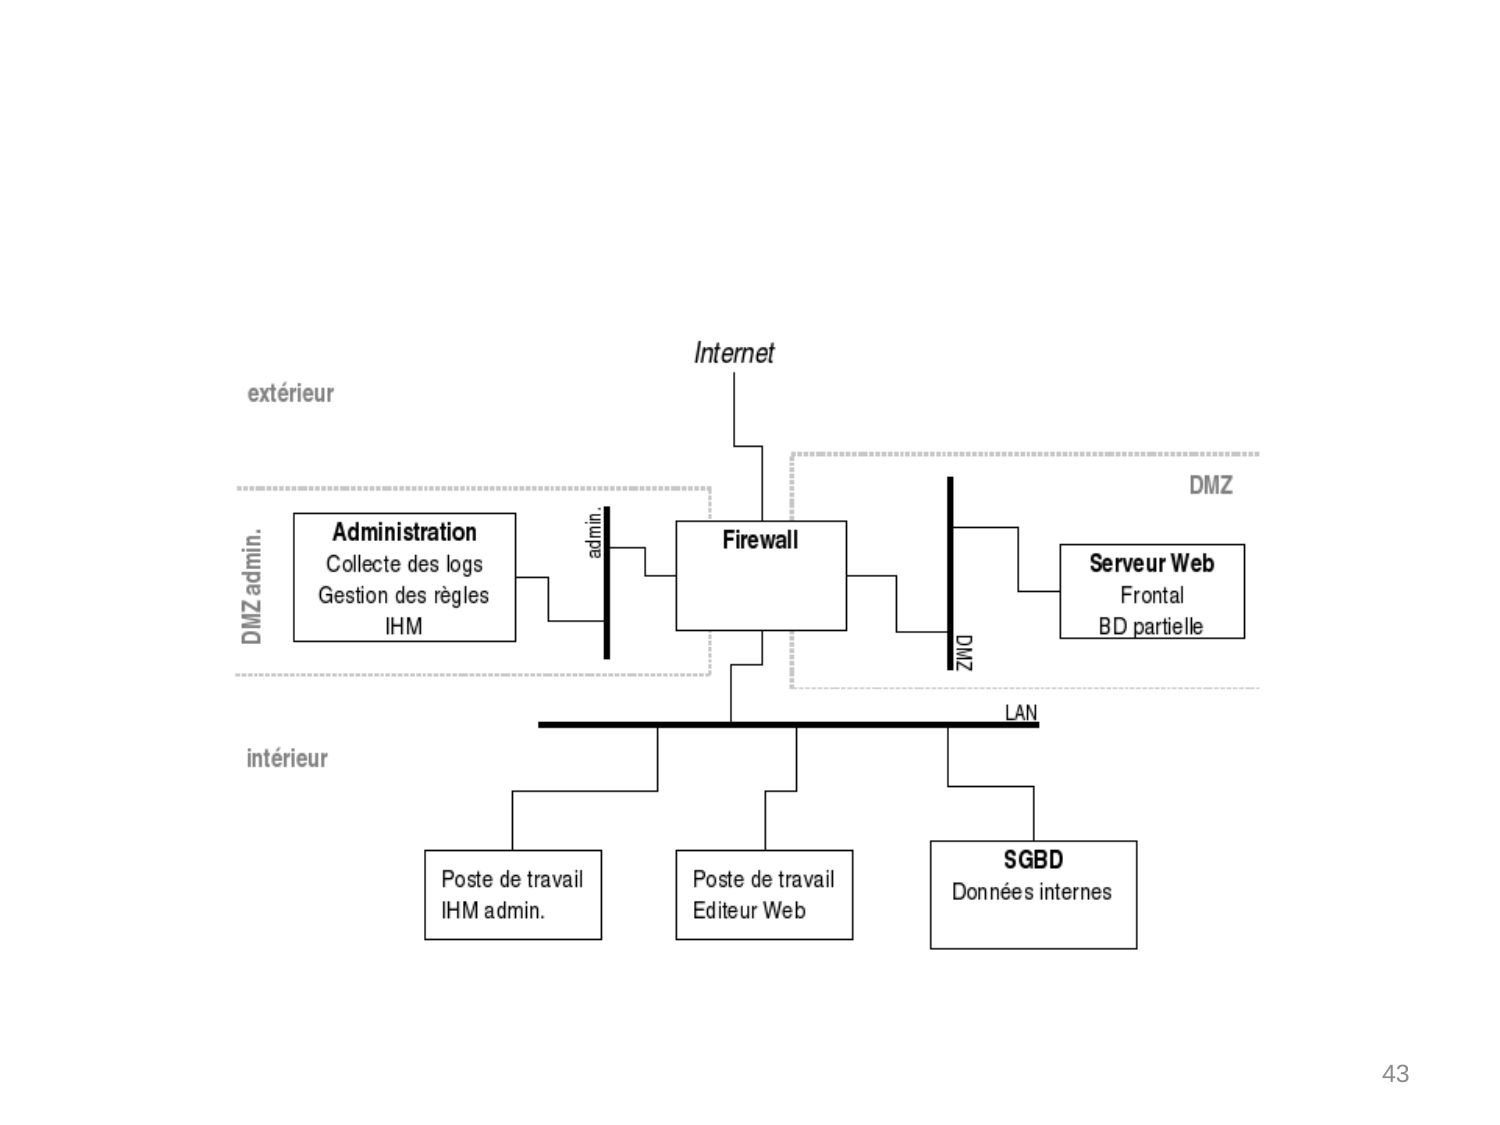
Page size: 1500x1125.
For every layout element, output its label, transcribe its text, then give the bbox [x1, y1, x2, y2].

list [231, 334, 1269, 953]
slide_number 43 [1074, 1042, 1425, 1103]
